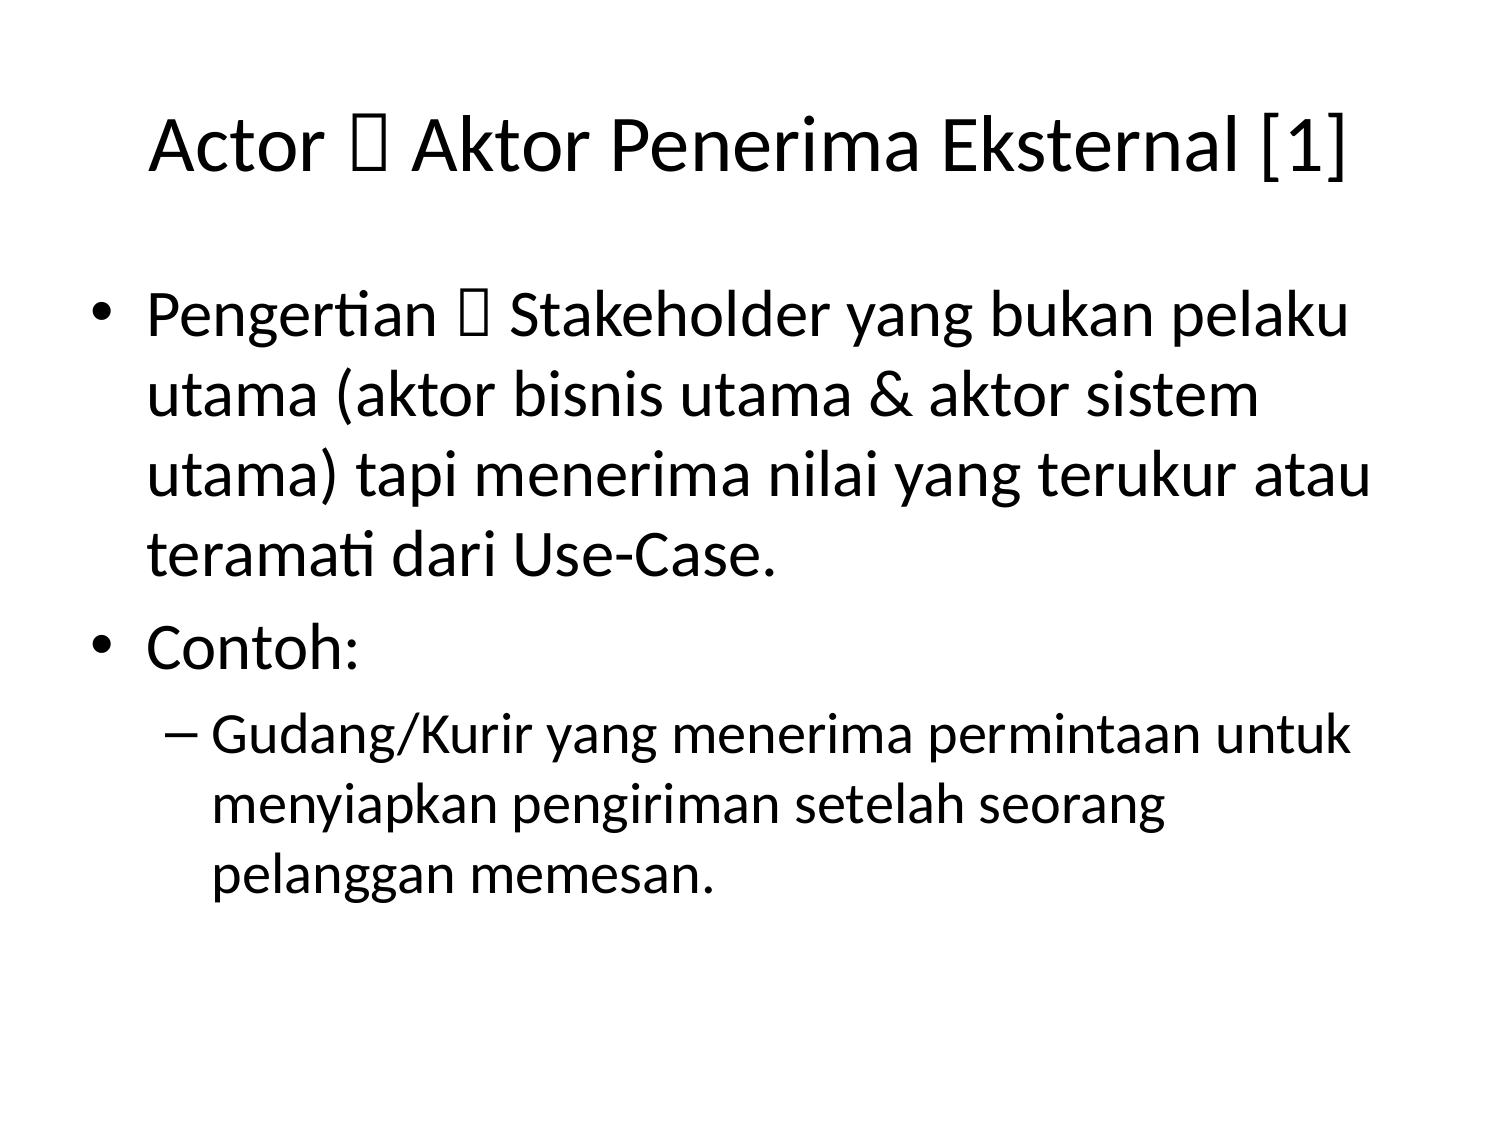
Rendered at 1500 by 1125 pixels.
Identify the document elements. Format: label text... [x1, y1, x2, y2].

list Pengertian  Stakeholder yang bukan pelaku utama (aktor bisnis utama & aktor sistem utama) tapi menerima nilai yang terukur atau teramati dari Use-Case. Contoh: Gudang/Kurir yang menerima permintaan untuk menyiapkan pengiriman setelah seorang pelanggan memesan. [75, 262, 1425, 1005]
title Actor  Aktor Penerima Eksternal [1] [75, 45, 1425, 233]
